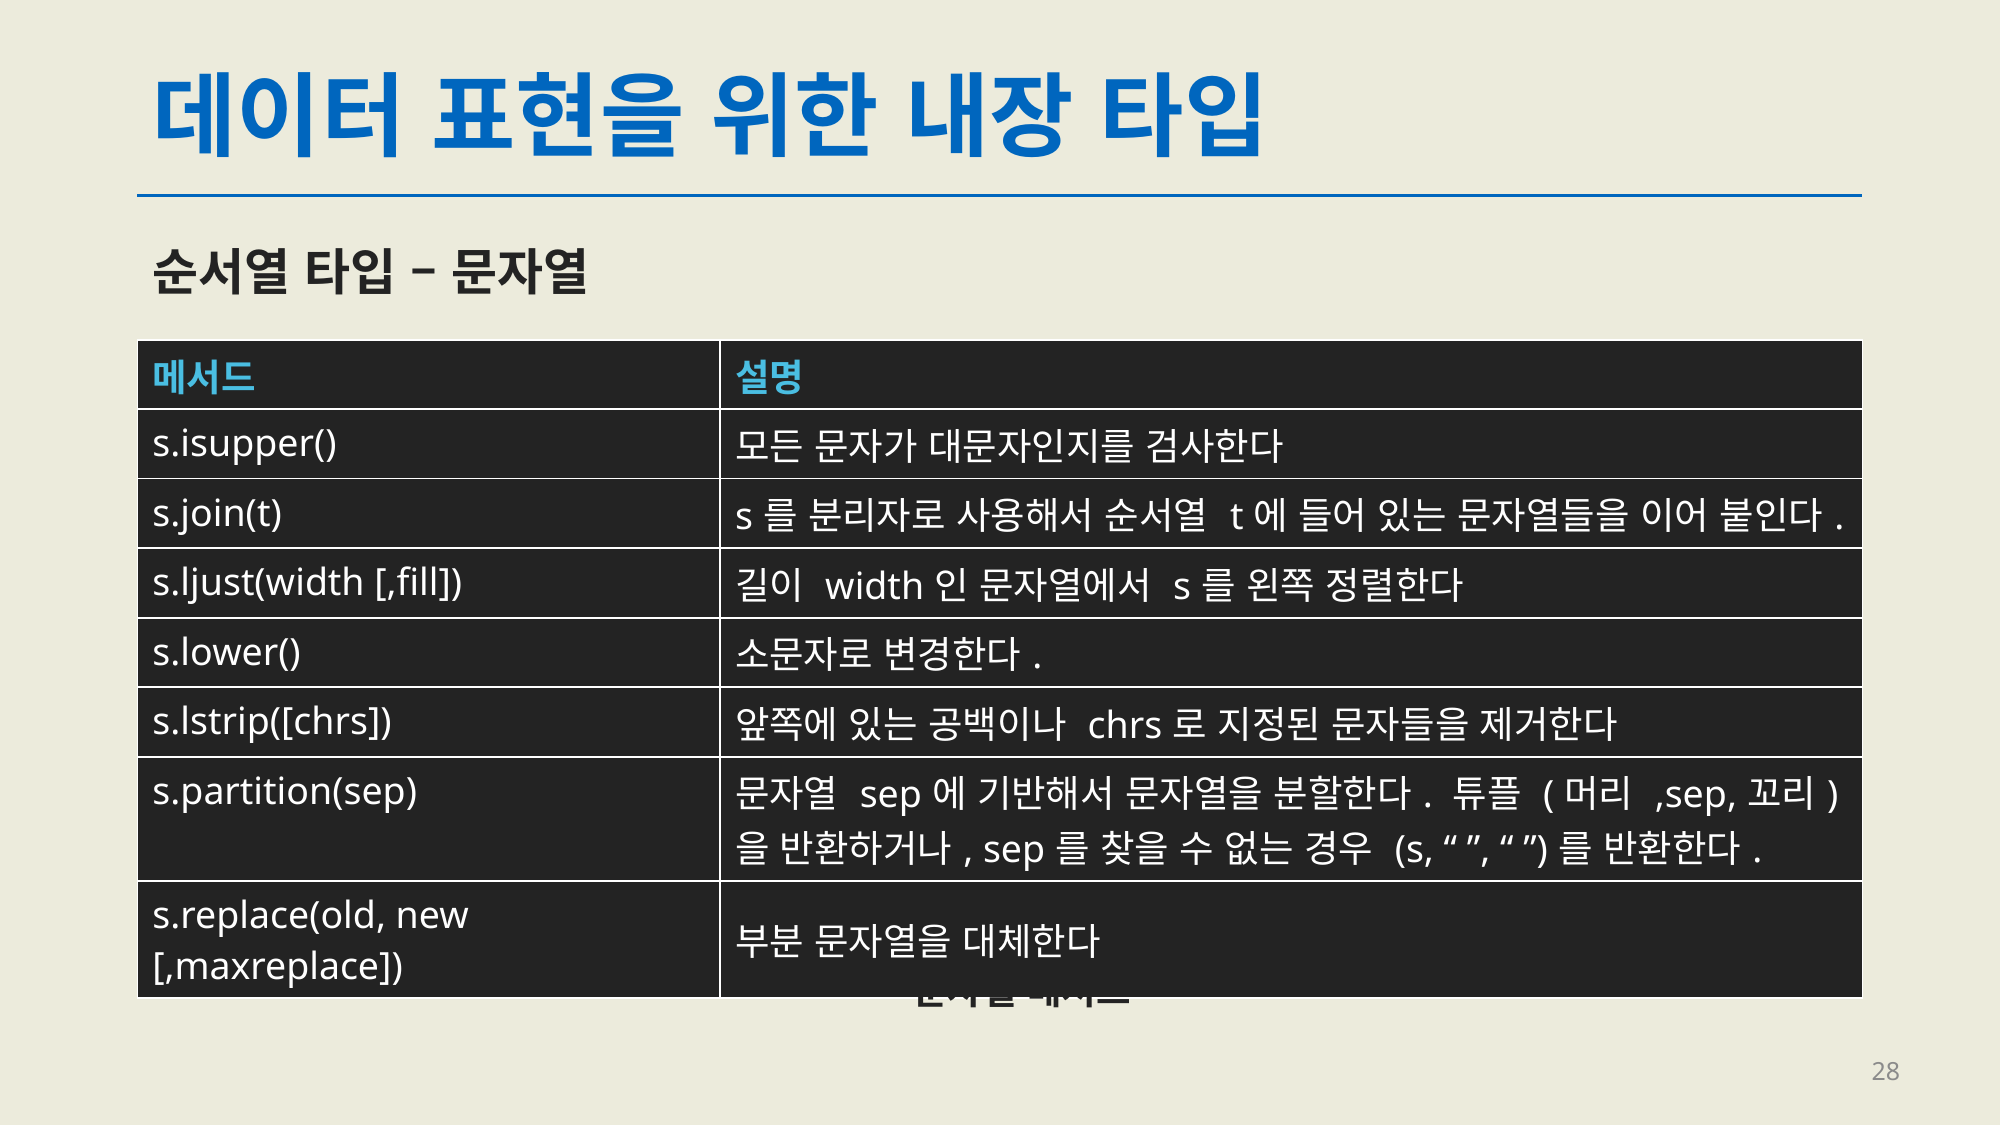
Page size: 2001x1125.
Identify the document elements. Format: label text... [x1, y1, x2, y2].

table_cell s.isupper() [138, 410, 719, 478]
table_cell 소문자로 변경한다. [721, 619, 1862, 686]
list 순서열 타입 – 문자열 [137, 240, 1690, 318]
table_cell s.join(t) [138, 479, 719, 547]
slide_number 28 [1465, 1042, 1916, 1103]
table_cell s.partition(sep) [138, 758, 719, 880]
table_cell s.lstrip([chrs]) [138, 688, 719, 756]
table_cell s.ljust(width [,fill]) [138, 549, 719, 617]
table_cell 모든 문자가 대문자인지를 검사한다 [721, 410, 1862, 478]
table_cell s를 분리자로 사용해서 순서열 t에 들어 있는 문자열들을 이어 붙인다. [721, 479, 1862, 547]
table_cell 부분 문자열을 대체한다 [721, 882, 1862, 997]
table_cell 문자열 sep에 기반해서 문자열을 분할한다. 튜플 (머리 ,sep,꼬리) 을 반환하거나, sep를 찾을 수 없는 경우 (s, “ ”, “ ”)를 반환한다. [721, 758, 1862, 880]
table_header 메서드 [138, 341, 719, 408]
title 데이터 표현을 위한 내장 타입 [137, 59, 1863, 180]
table_cell 앞쪽에 있는 공백이나 chrs로 지정된 문자들을 제거한다 [721, 688, 1862, 756]
text_box 문자열 메서드 [898, 959, 1146, 1020]
table_cell s.lower() [138, 619, 719, 686]
table_cell 길이 width인 문자열에서 s를 왼쪽 정렬한다 [721, 549, 1862, 617]
table_cell s.replace(old, new [,maxreplace]) [138, 882, 719, 997]
table_header 설명 [721, 341, 1862, 408]
